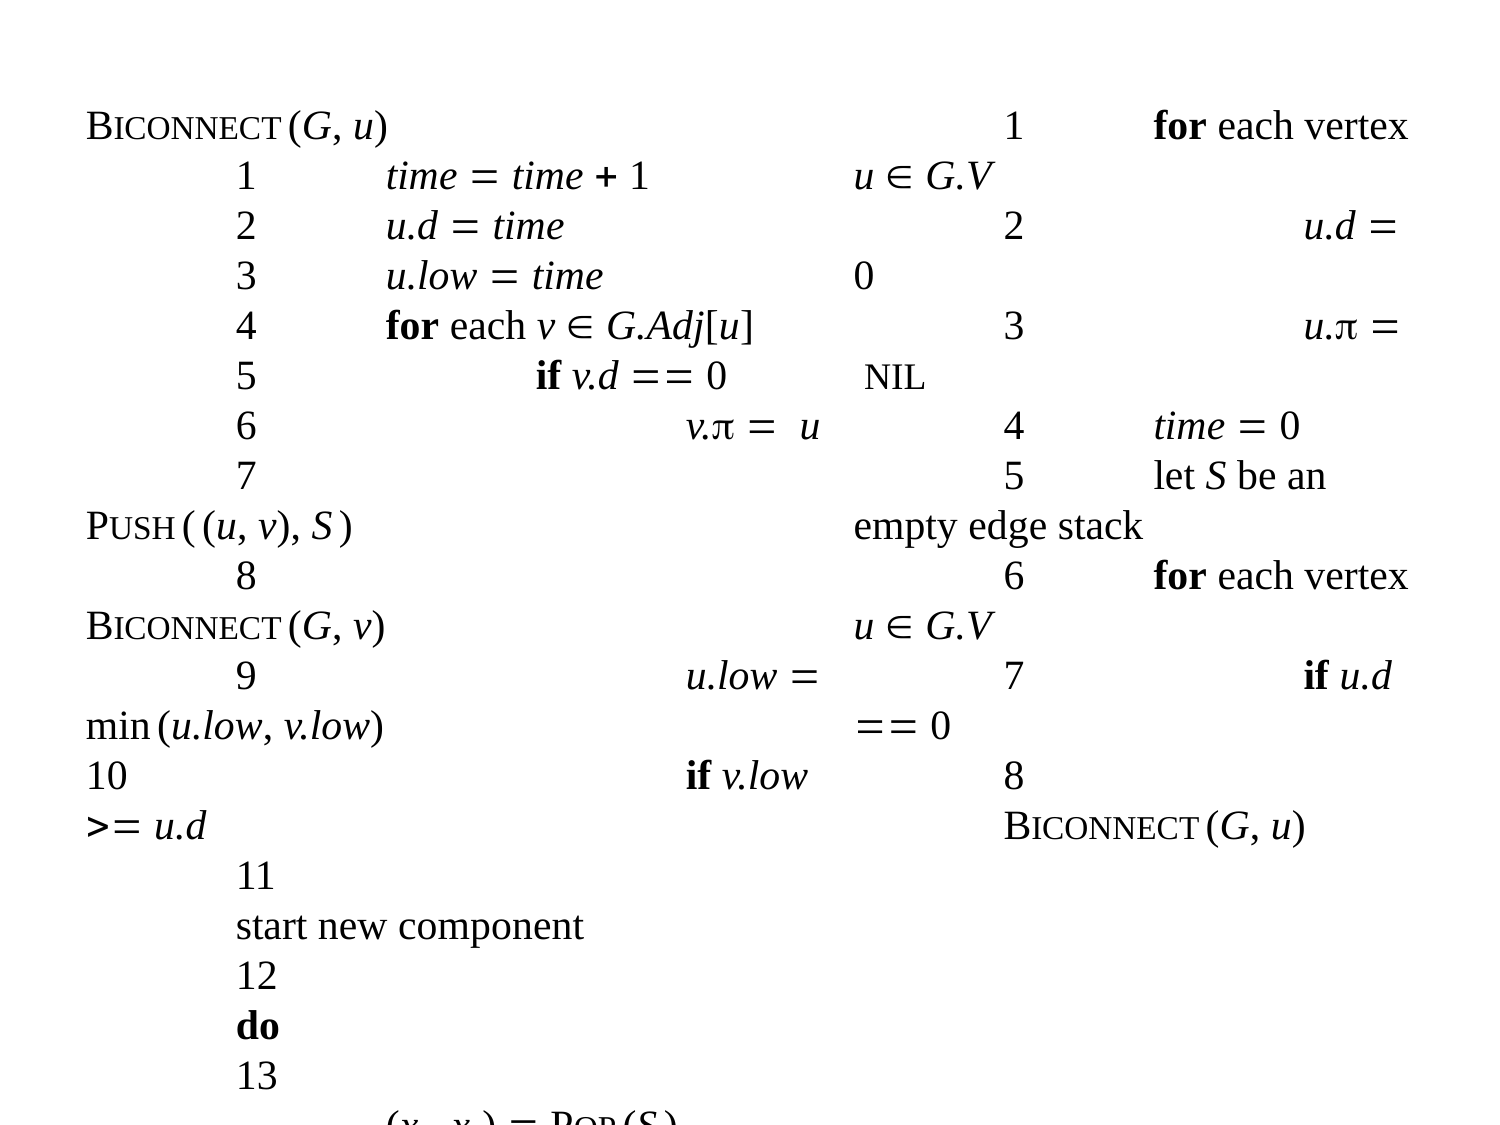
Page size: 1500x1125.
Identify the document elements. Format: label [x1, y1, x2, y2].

list [70, 89, 1430, 1065]
